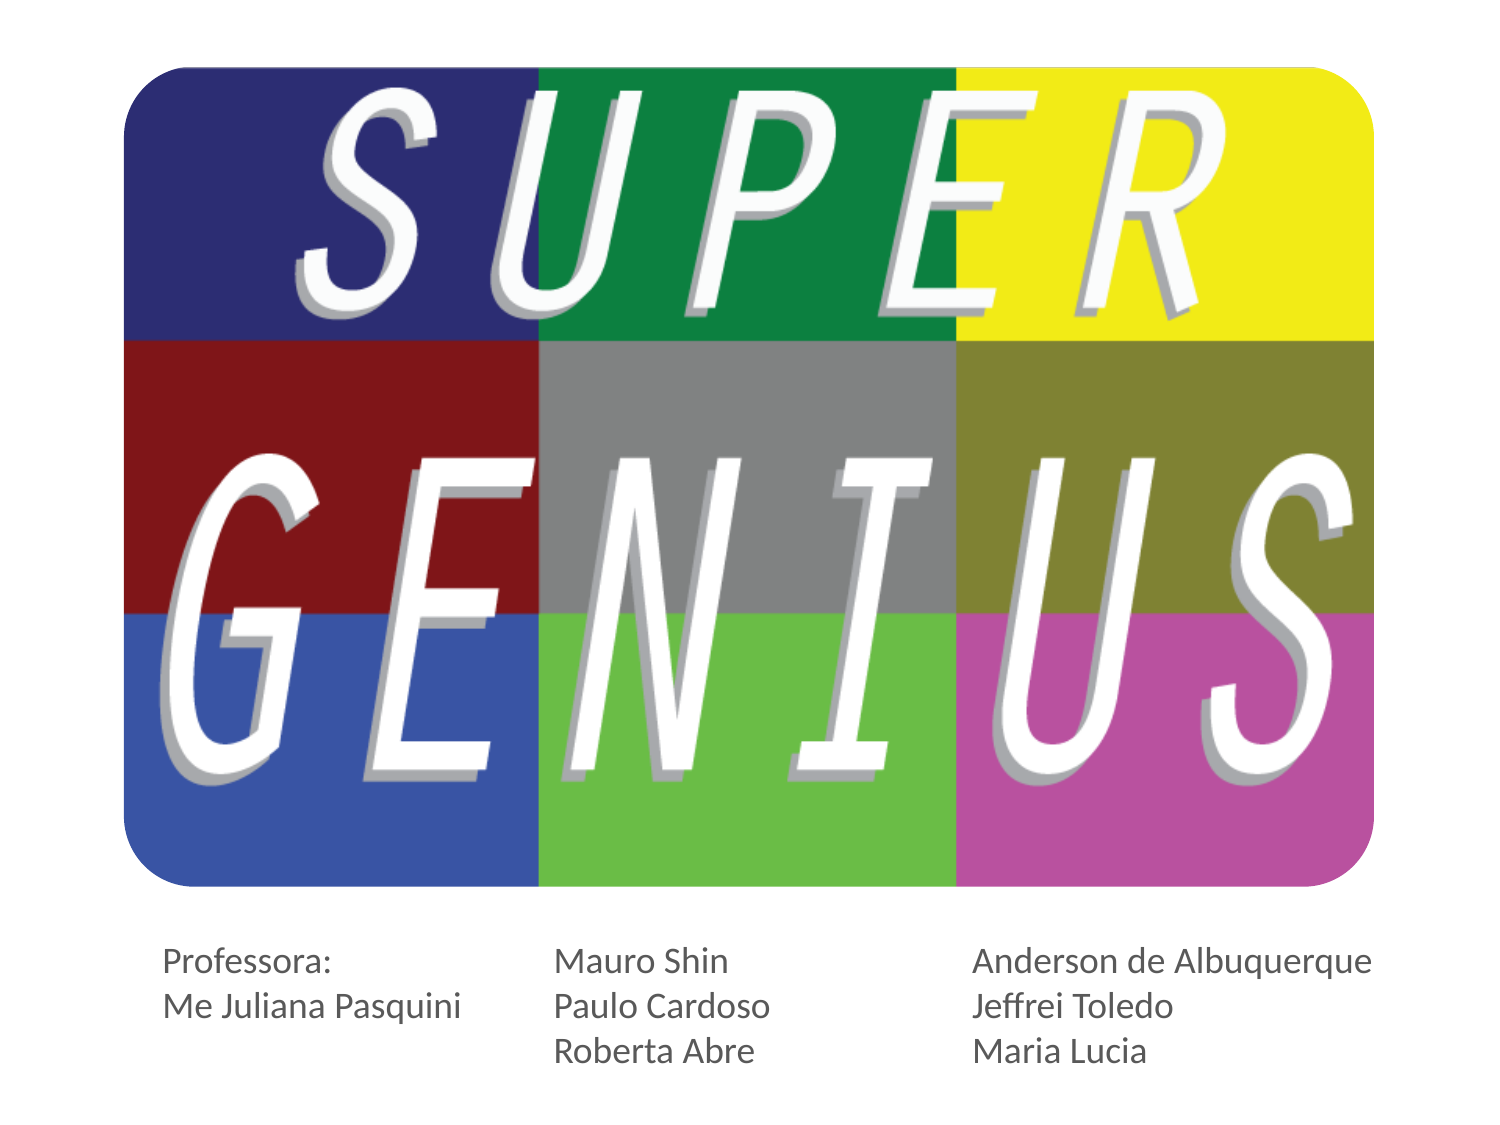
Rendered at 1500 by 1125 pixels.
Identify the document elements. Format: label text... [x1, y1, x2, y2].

text_box Mauro Shin Paulo Cardoso Roberta Abre [538, 928, 787, 1079]
picture [123, 66, 1375, 887]
text_box Anderson de Albuquerque Jeffrei Toledo Maria Lucia [957, 928, 1389, 1079]
text_box Professora: Me Juliana Pasquini [147, 928, 479, 1079]
